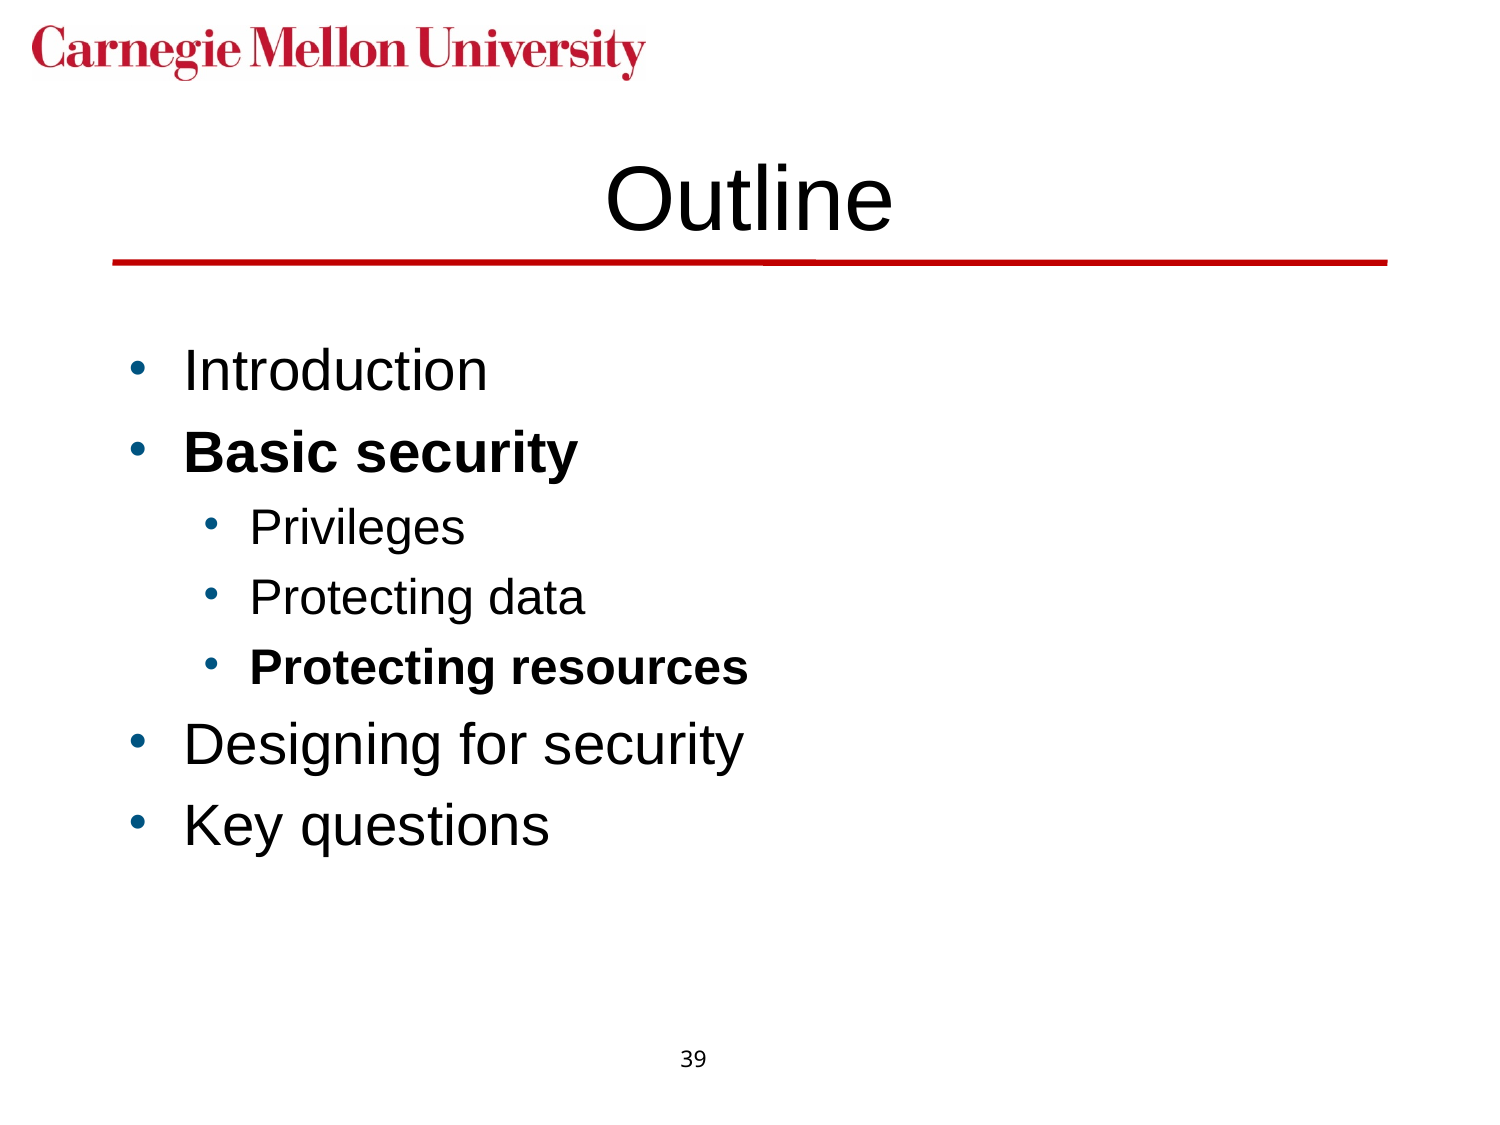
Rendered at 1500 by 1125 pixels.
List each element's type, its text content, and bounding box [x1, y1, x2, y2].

picture [32, 25, 646, 81]
title Outline [112, 99, 1388, 288]
list Introduction Basic security Privileges Protecting data Protecting resources Designing for security Key questions [112, 324, 1388, 988]
